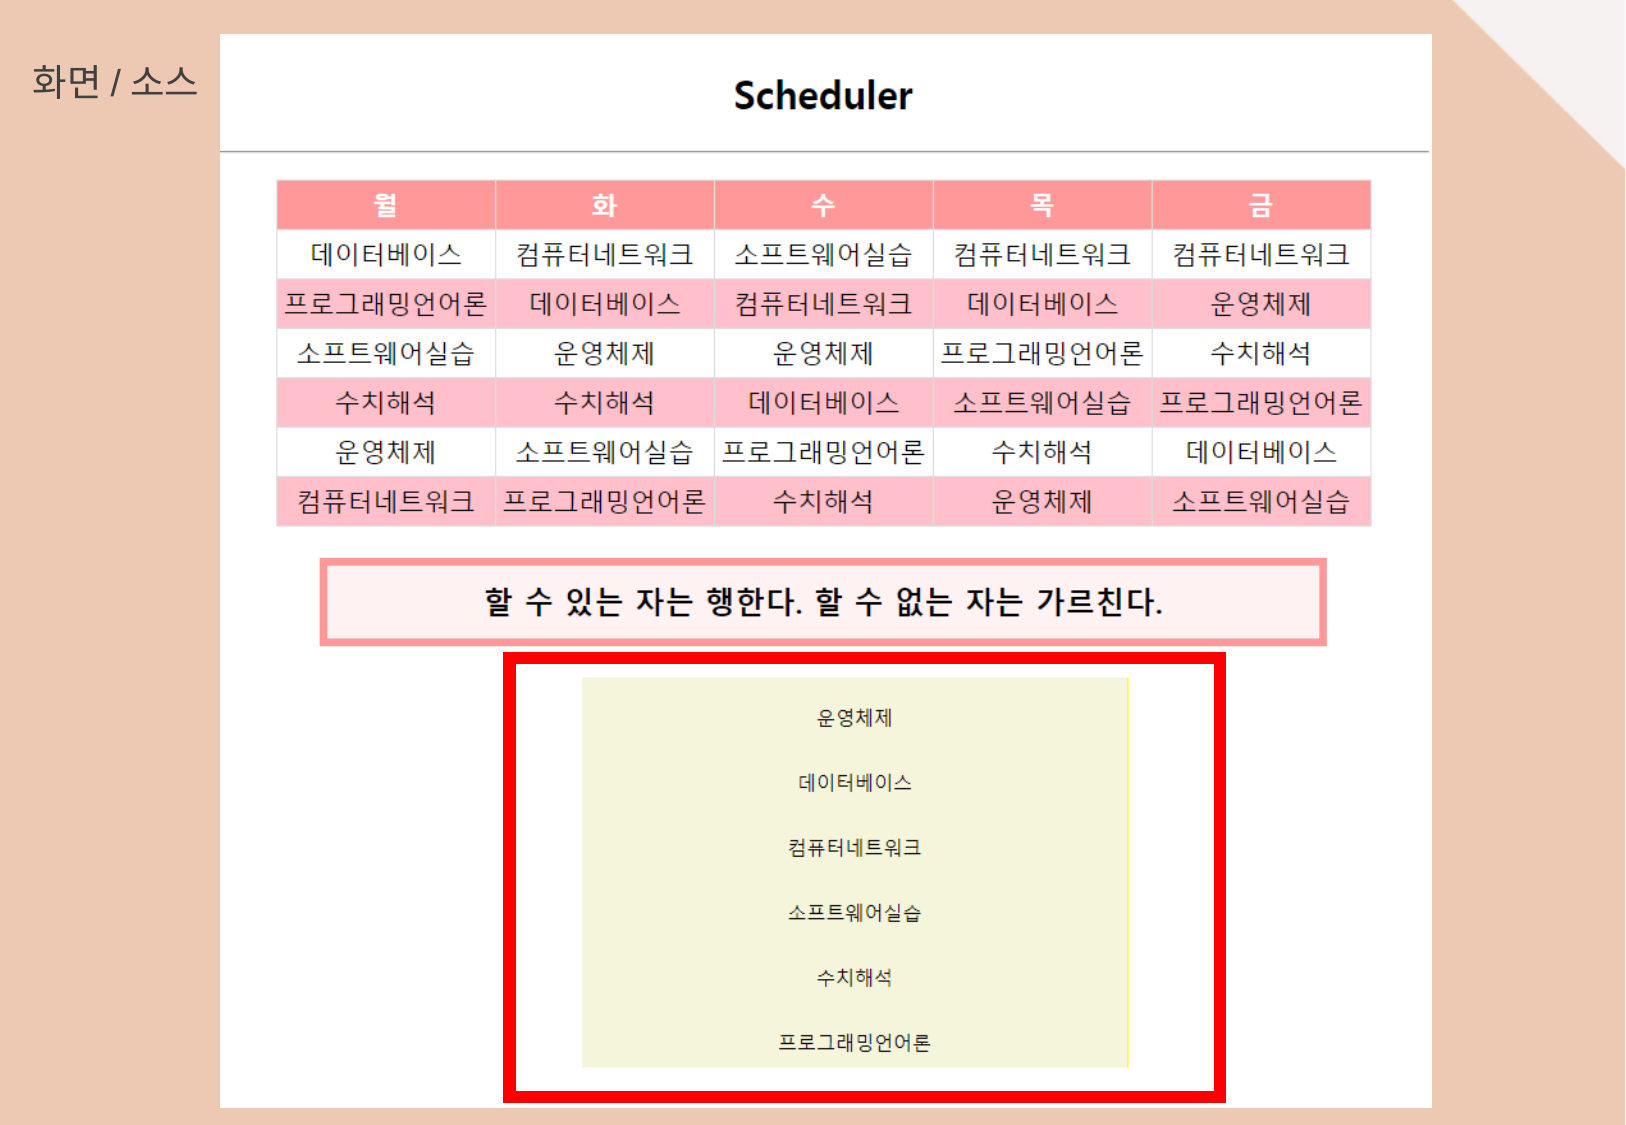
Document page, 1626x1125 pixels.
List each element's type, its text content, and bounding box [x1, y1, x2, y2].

picture [0, 0, 1626, 1125]
text_box 화면/소스 [18, 51, 220, 112]
